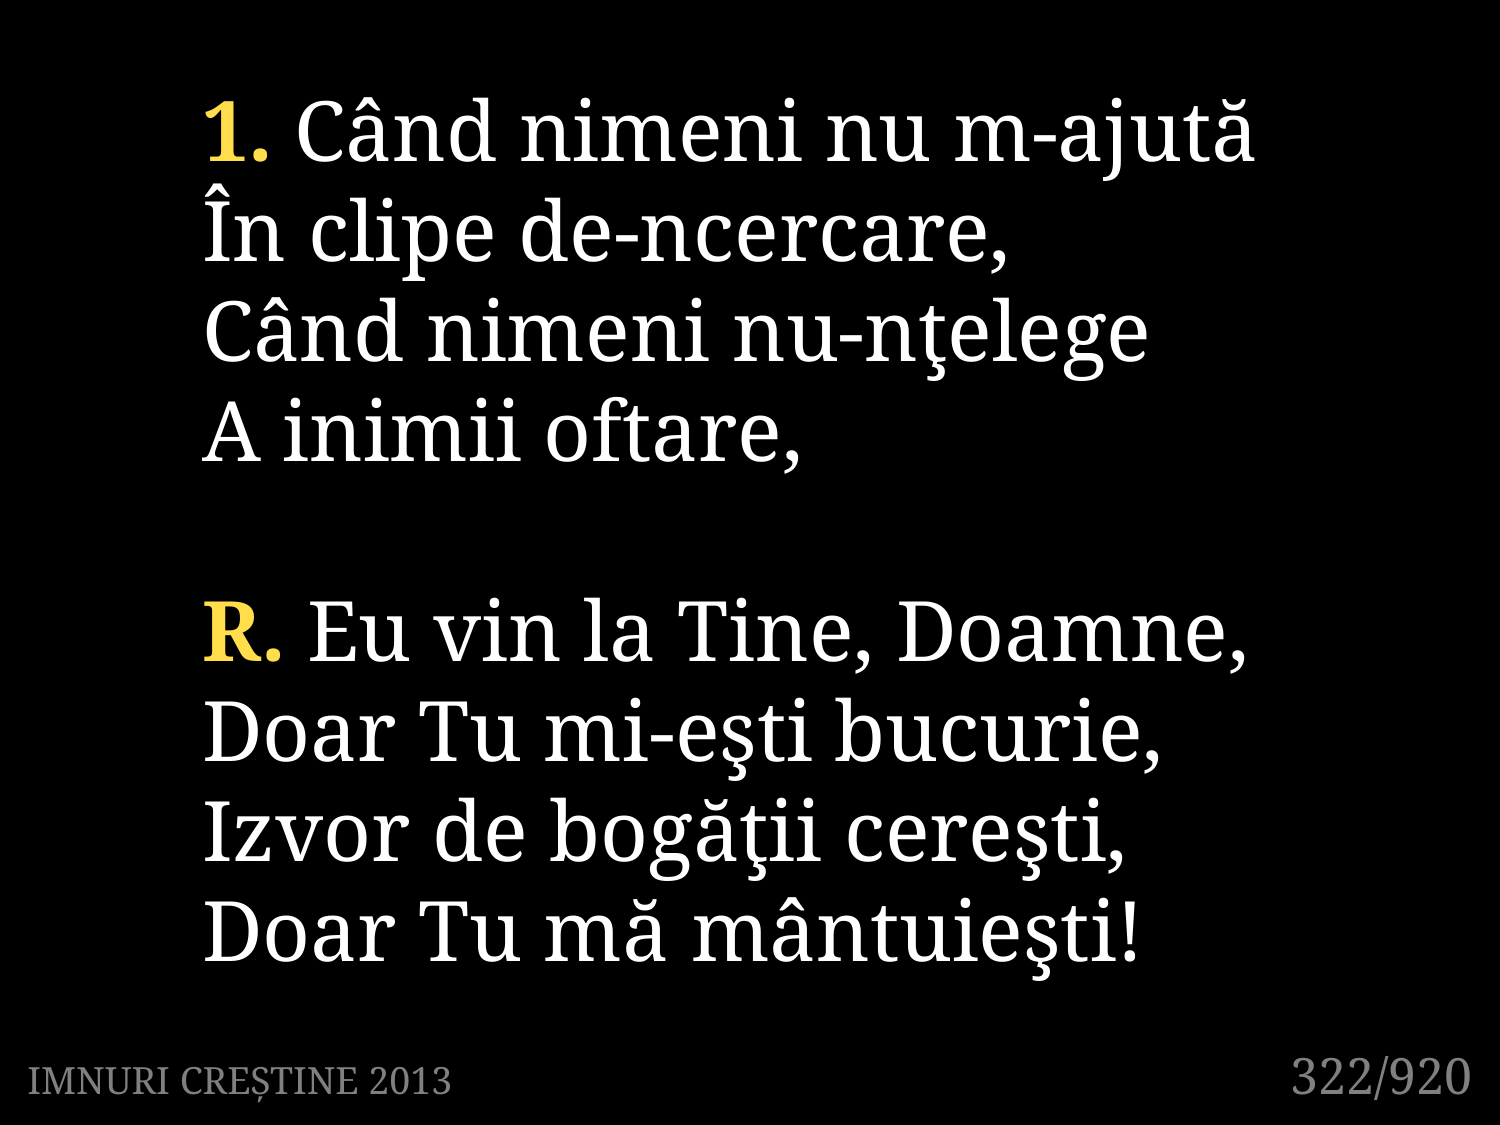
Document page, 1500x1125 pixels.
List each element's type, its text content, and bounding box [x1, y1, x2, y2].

text_box IMNURI CREȘTINE 2013 [12, 1049, 637, 1110]
text_box 1. Când nimeni nu m-ajută În clipe de-ncercare, Când nimeni nu-nţelege A inimii oftare, R. Eu vin la Tine, Doamne, Doar Tu mi-eşti bucurie, Izvor de bogăţii cereşti, Doar Tu mă mântuieşti! [187, 71, 1500, 986]
text_box 322/920 [637, 1037, 1488, 1113]
